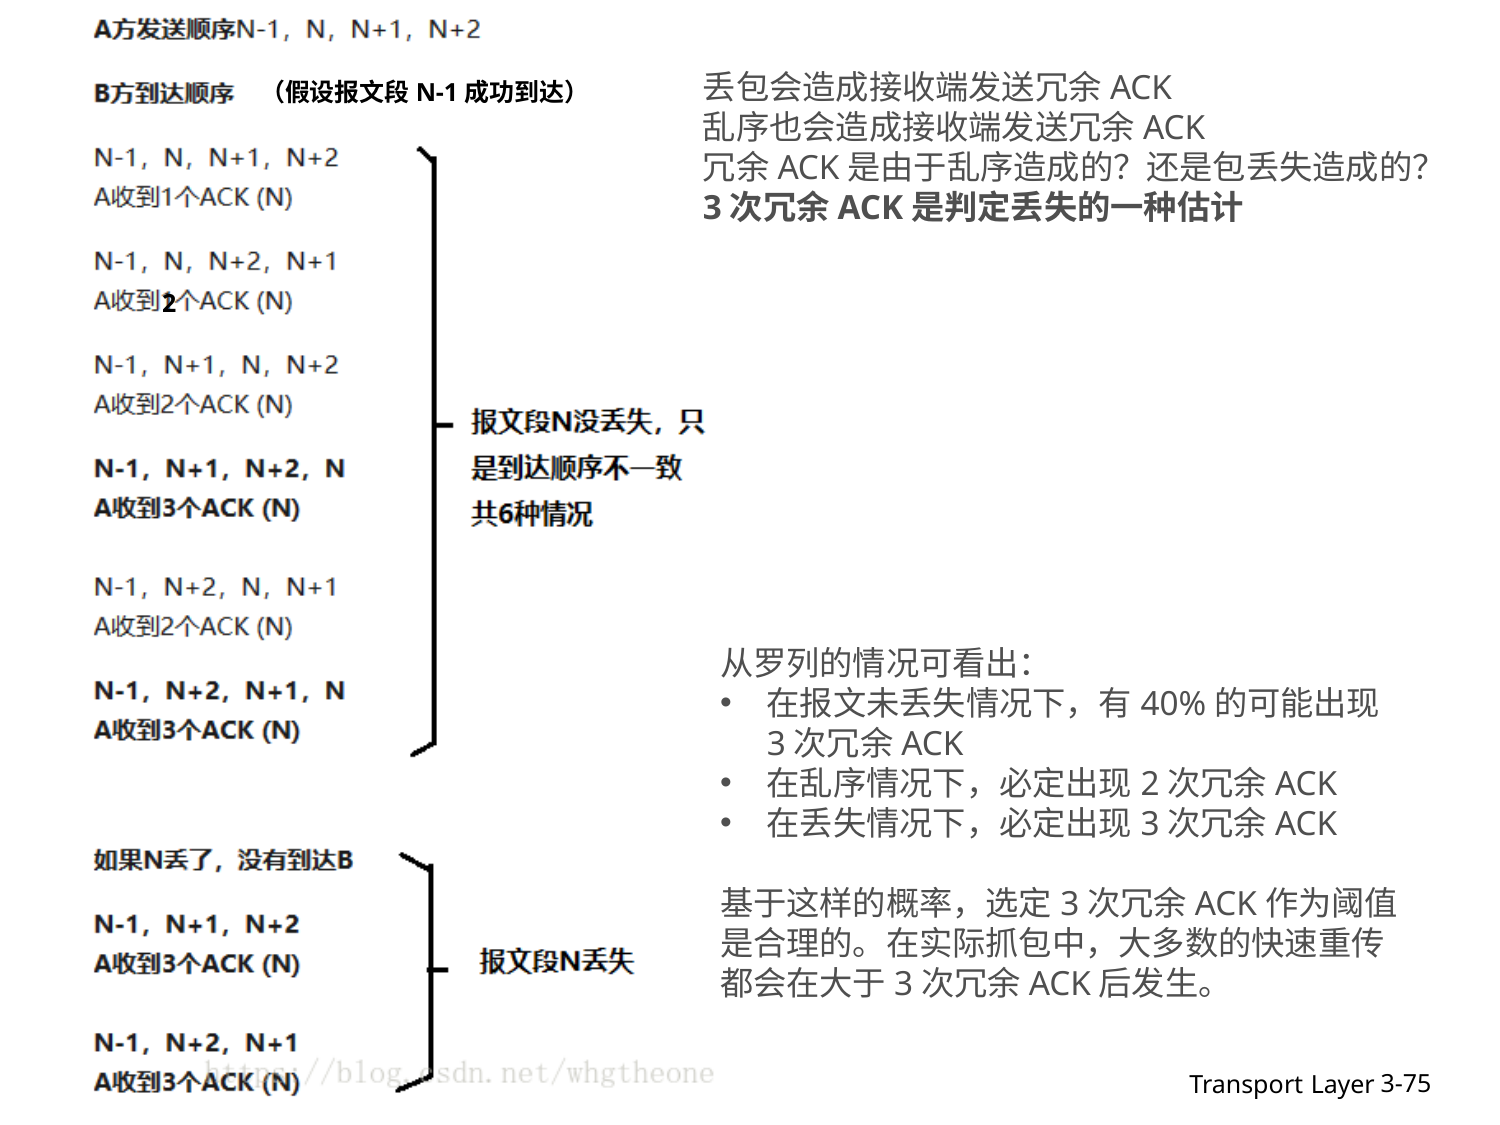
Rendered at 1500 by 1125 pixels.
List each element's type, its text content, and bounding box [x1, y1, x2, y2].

text_box 丢包会造成接收端发送冗余ACK 乱序也会造成接收端发送冗余ACK 冗余ACK是由于乱序造成的？还是包丢失造成的？ 3次冗余ACK是判定丢失的一种估计 [739, 58, 1477, 234]
slide_number 3-75 [1365, 1059, 1477, 1106]
text_box 从罗列的情况可看出： 在报文未丢失情况下，有40%的可能出现3次冗余ACK 在乱序情况下，必定出现2次冗余ACK 在丢失情况下，必定出现3次冗余ACK 基于这样的概率，选定3次冗余ACK作为阈值是合理的。在实际抓包中，大多数的快速重传都会在大于3次冗余ACK后发生。 [739, 635, 1421, 1010]
picture [82, 2, 735, 1106]
footer Transport Layer [914, 1056, 1391, 1105]
